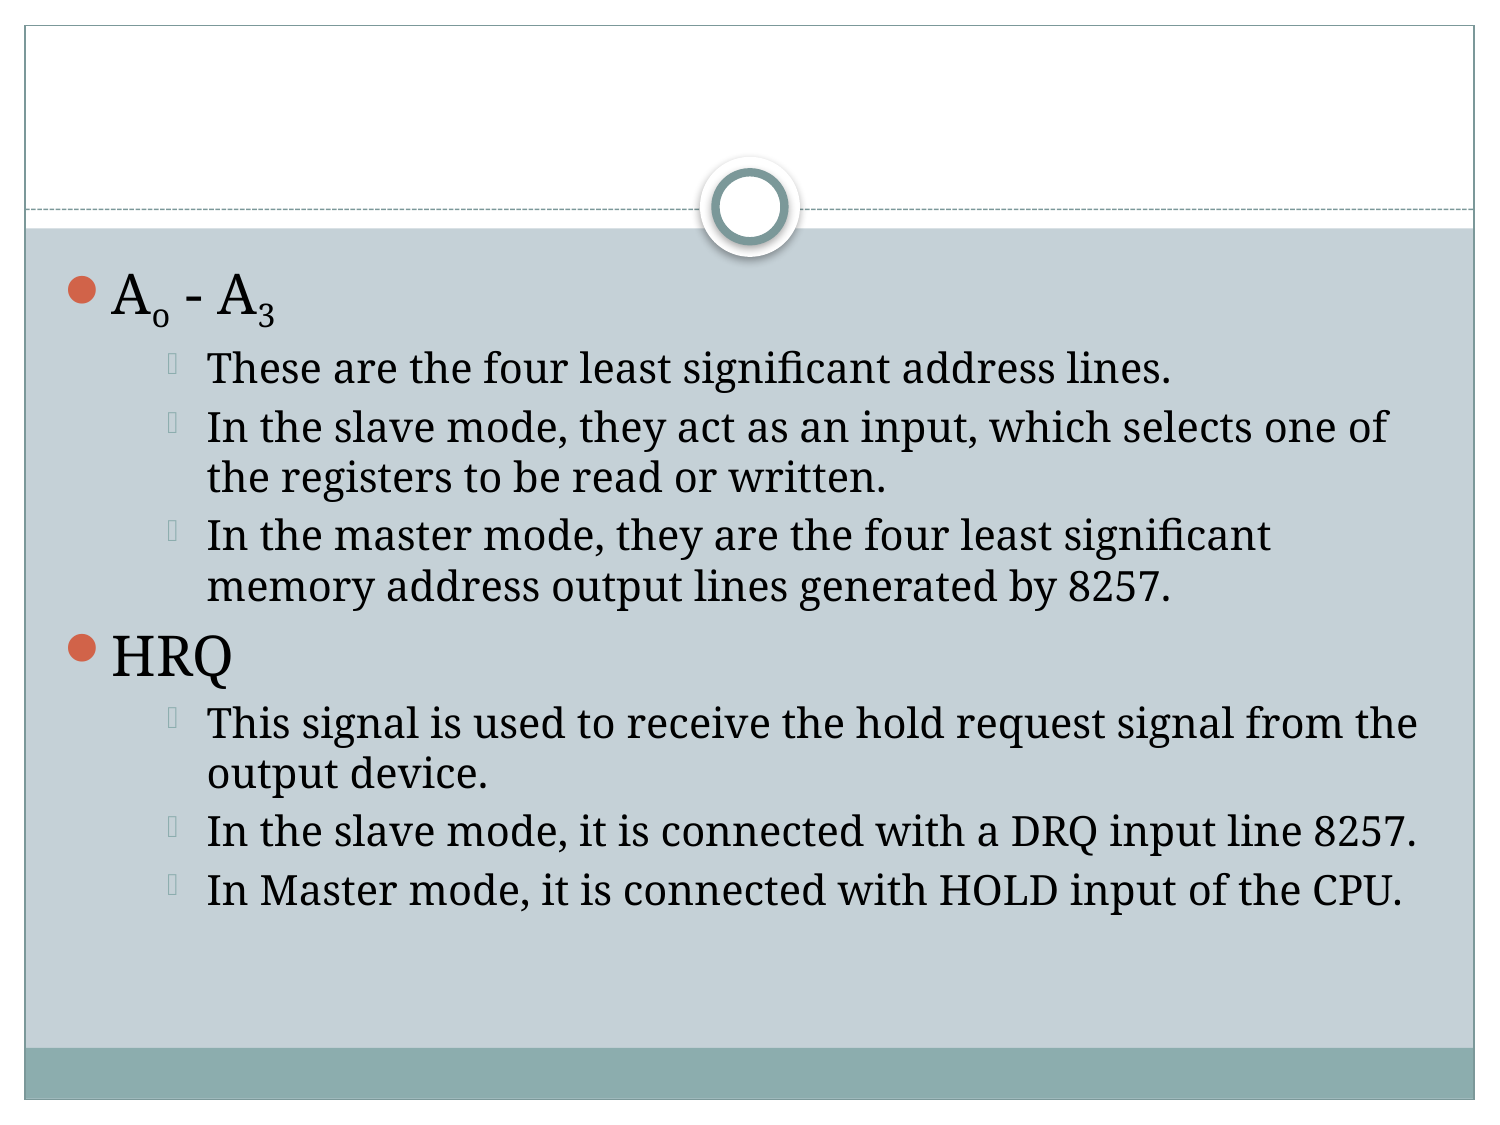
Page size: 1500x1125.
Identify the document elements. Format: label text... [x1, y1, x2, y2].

list Ao - A3 These are the four least significant address lines. In the slave mode, they act as an input, which selects one of the registers to be read or written. In the master mode, they are the four least significant memory address output lines generated by 8257. HRQ This signal is used to receive the hold request signal from the output device. In the slave mode, it is connected with a DRQ input line 8257. In Master mode, it is connected with HOLD input of the CPU. [49, 250, 1445, 1001]
